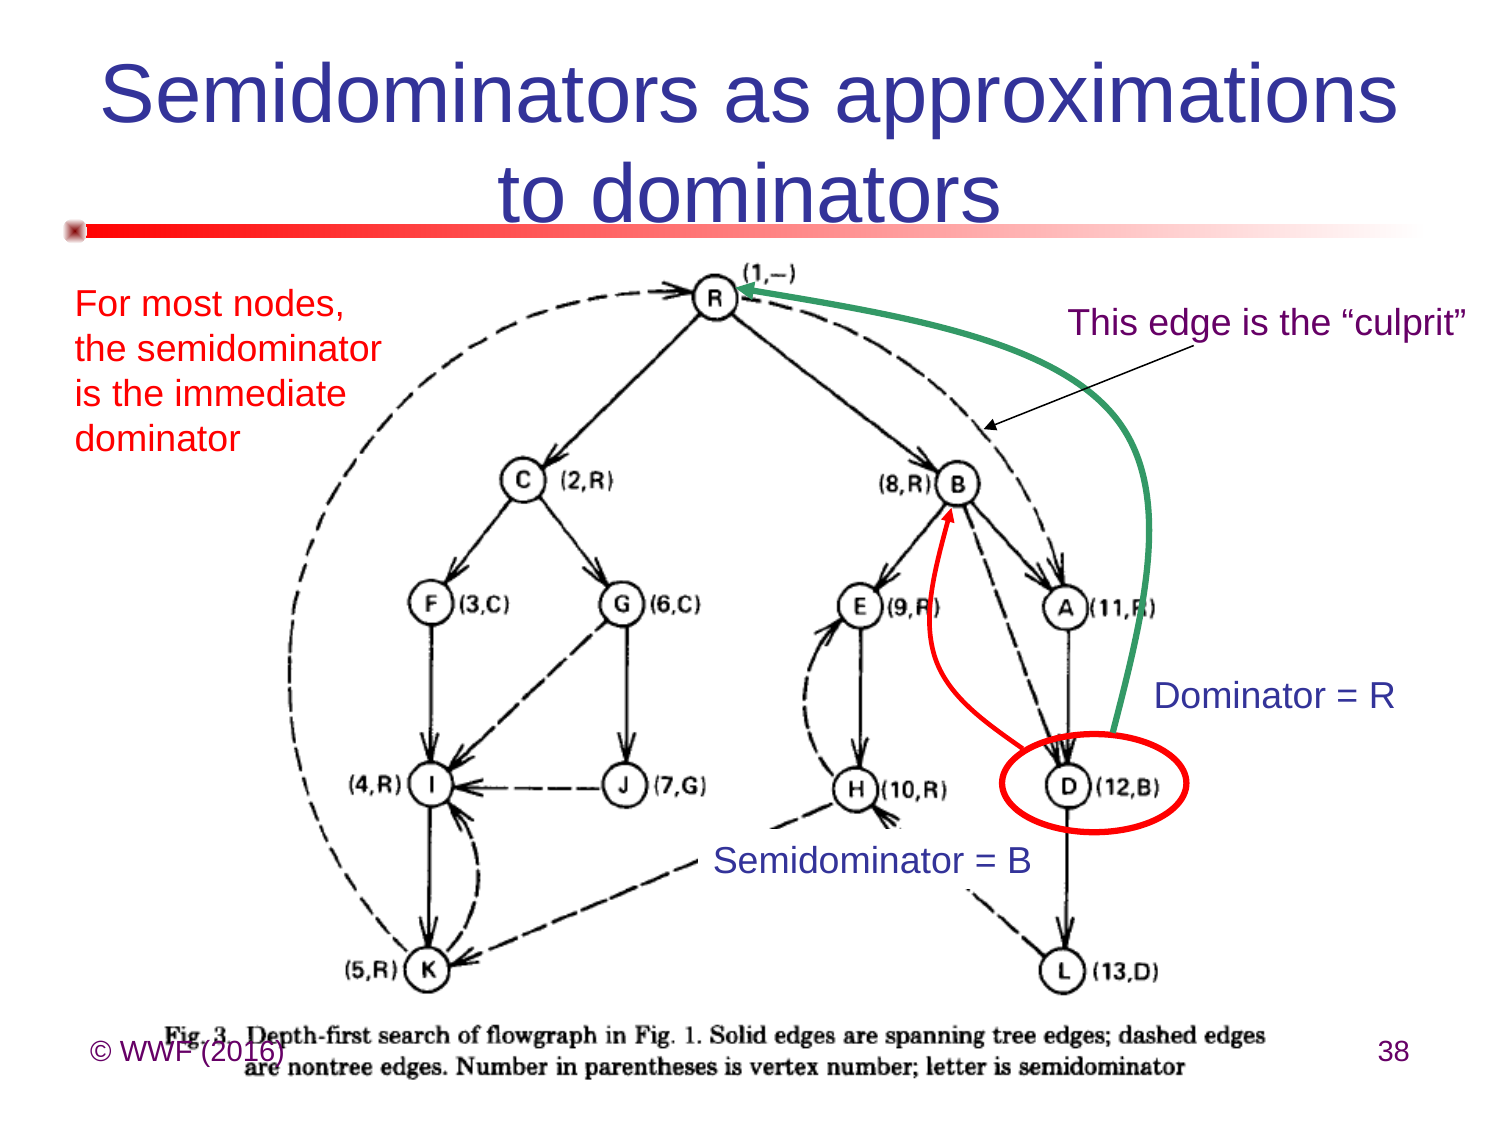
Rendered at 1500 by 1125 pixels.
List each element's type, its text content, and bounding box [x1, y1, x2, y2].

slide_number 38 [1299, 1024, 1425, 1103]
slide_number © WWF (2016) [75, 1024, 144, 1103]
picture [138, 238, 1305, 1094]
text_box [697, 507, 1049, 890]
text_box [983, 290, 1483, 430]
title Semidominators as approximations to dominators [75, 45, 1425, 233]
text_box For most nodes, the semidominator is the immediate dominator [59, 271, 133, 467]
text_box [734, 287, 1412, 733]
